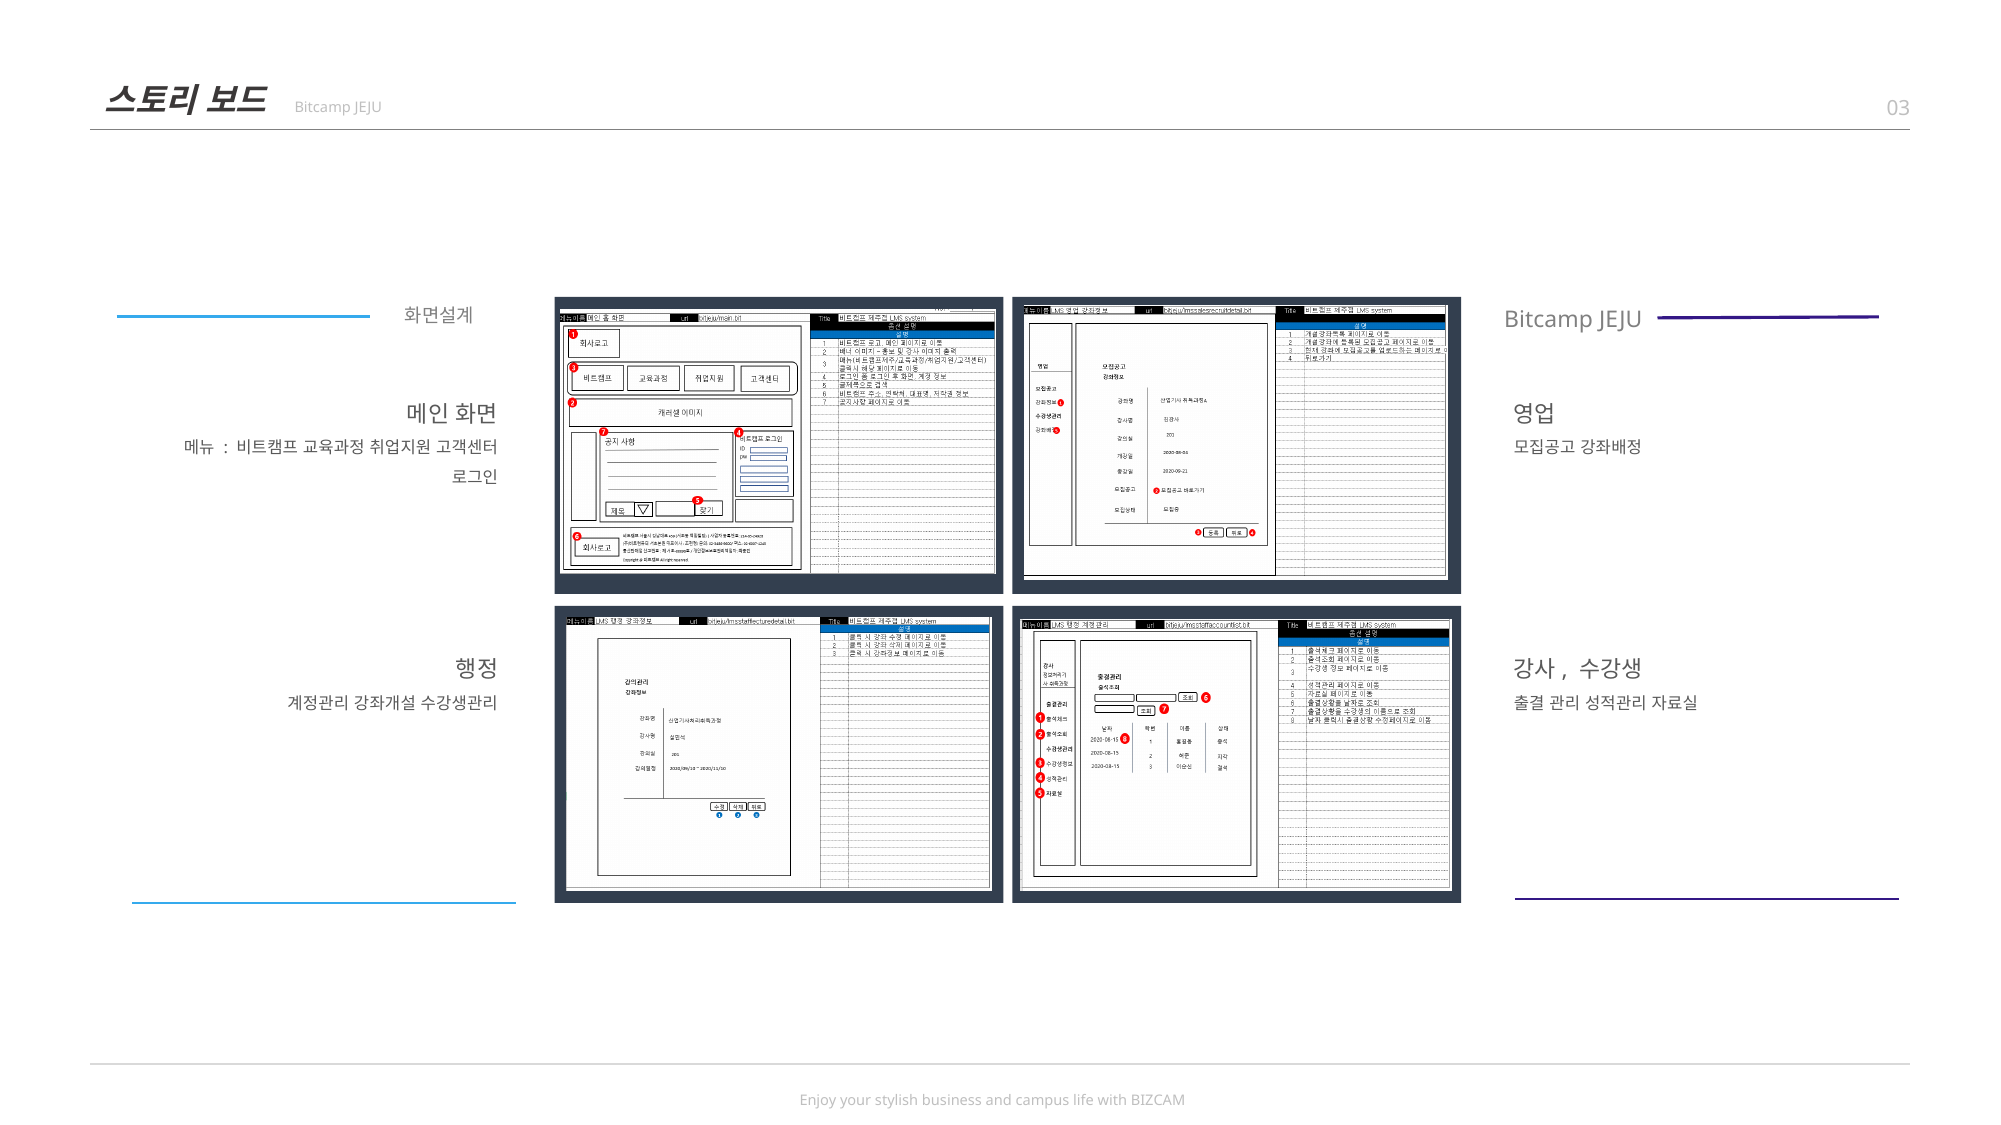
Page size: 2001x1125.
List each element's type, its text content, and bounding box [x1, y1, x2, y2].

text_box [1011, 605, 1462, 904]
table_header 스토리 보드 Bitcamp JEJU [90, 42, 1838, 129]
text_box 메인 화면 메뉴 : 비트캠프 교육과정 취업지원 고객센터 로그인 [101, 378, 514, 495]
picture [560, 309, 996, 574]
text_box 화면설계 [389, 296, 489, 334]
table_header Enjoy your stylish business and campus life with BIZCAM [90, 1065, 1910, 1125]
text_box 영업 모집공고 강좌배정 [1498, 378, 1911, 465]
table_header 03 [1838, 42, 1910, 129]
picture [566, 617, 992, 891]
picture [1020, 619, 1452, 891]
text_box 강사, 수강생 출결 관리 성적관리 자료실 [1498, 633, 1911, 720]
text_box [1011, 296, 1462, 595]
text_box Bitcamp JEJU [1489, 296, 1658, 339]
text_box [554, 296, 1004, 595]
text_box 행정 계정관리 강좌개설 수강생관리 [101, 633, 514, 720]
text_box [554, 605, 1004, 904]
picture [1024, 305, 1448, 580]
